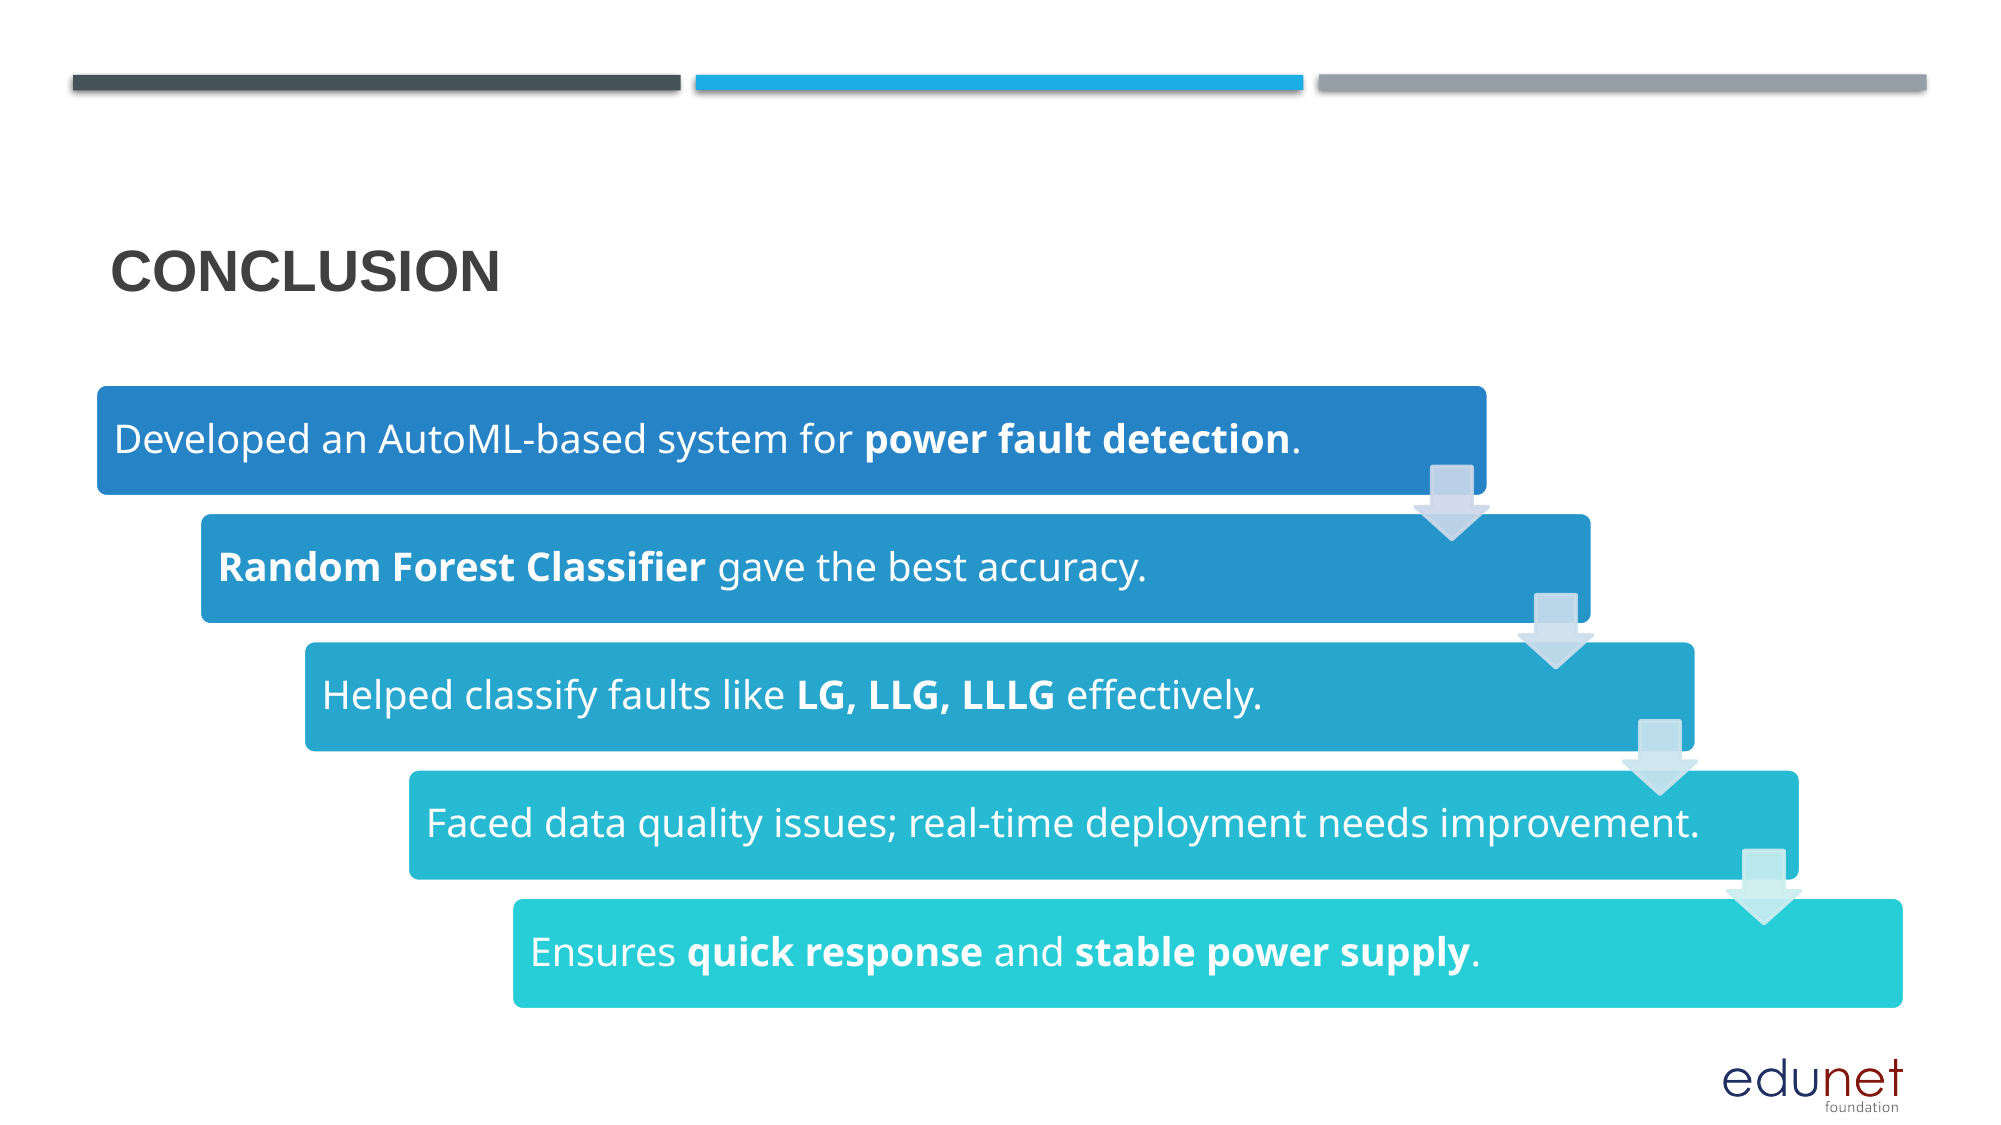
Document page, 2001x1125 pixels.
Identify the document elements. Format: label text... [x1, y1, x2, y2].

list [94, 383, 1906, 1011]
picture [1719, 1056, 1905, 1116]
title Conclusion [95, 115, 1905, 311]
